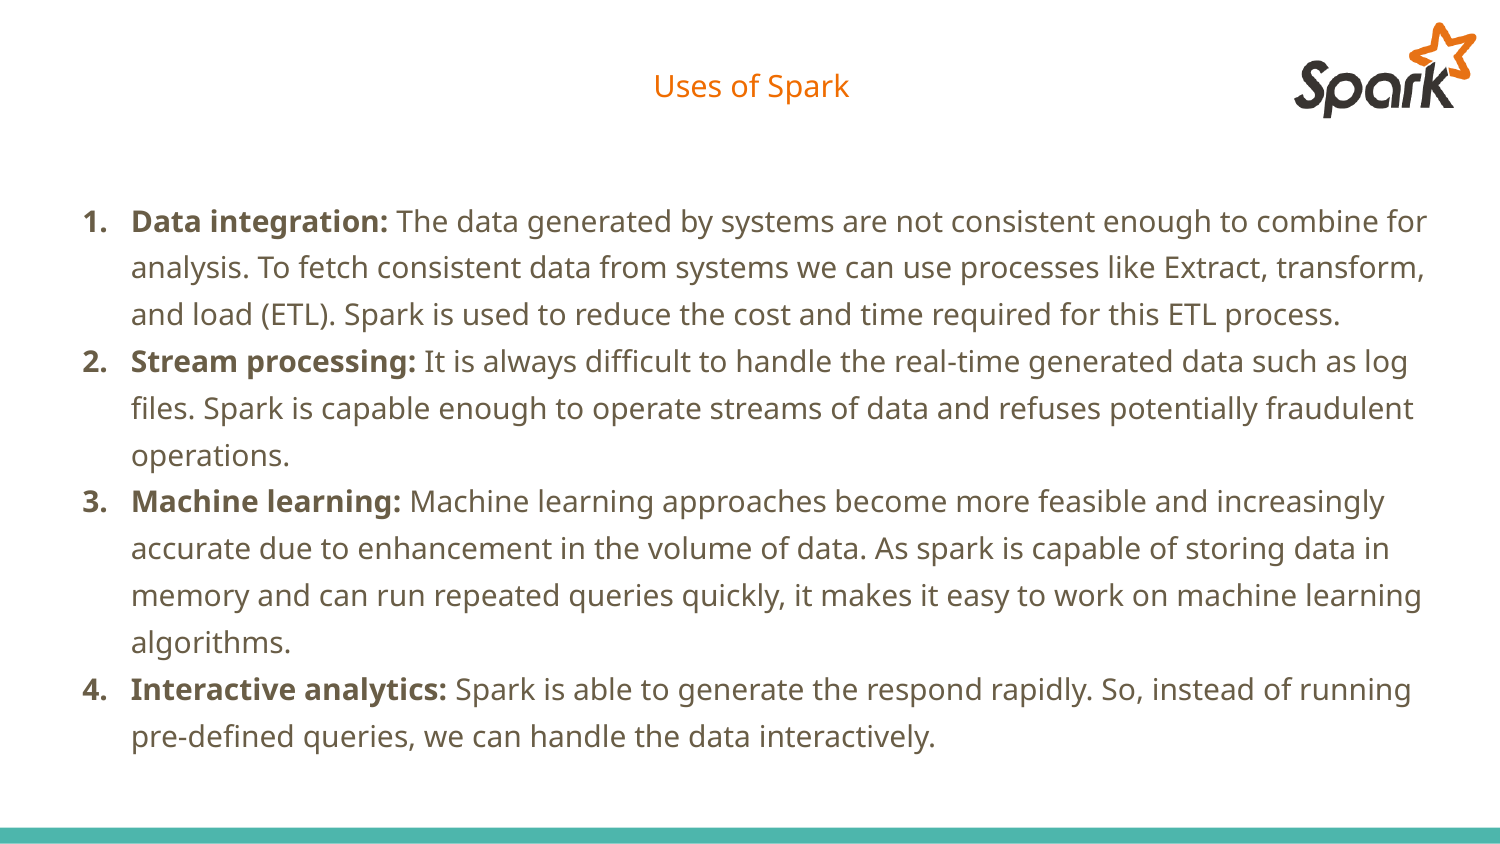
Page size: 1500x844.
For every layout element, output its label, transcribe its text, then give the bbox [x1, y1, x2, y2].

list Data integration: The data generated by systems are not consistent enough to combine for analysis. To fetch consistent data from systems we can use processes like Extract, transform, and load (ETL). Spark is used to reduce the cost and time required for this ETL process. Stream processing: It is always difficult to handle the real-time generated data such as log files. Spark is capable enough to operate streams of data and refuses potentially fraudulent operations. Machine learning: Machine learning approaches become more feasible and increasingly accurate due to enhancement in the volume of data. As spark is capable of storing data in memory and can run repeated queries quickly, it makes it easy to work on machine learning algorithms. Interactive analytics: Spark is able to generate the respond rapidly. So, instead of running pre-defined queries, we can handle the data interactively. [51, 178, 1449, 792]
picture [1264, 0, 1500, 183]
title Uses of Spark [52, 49, 1259, 166]
